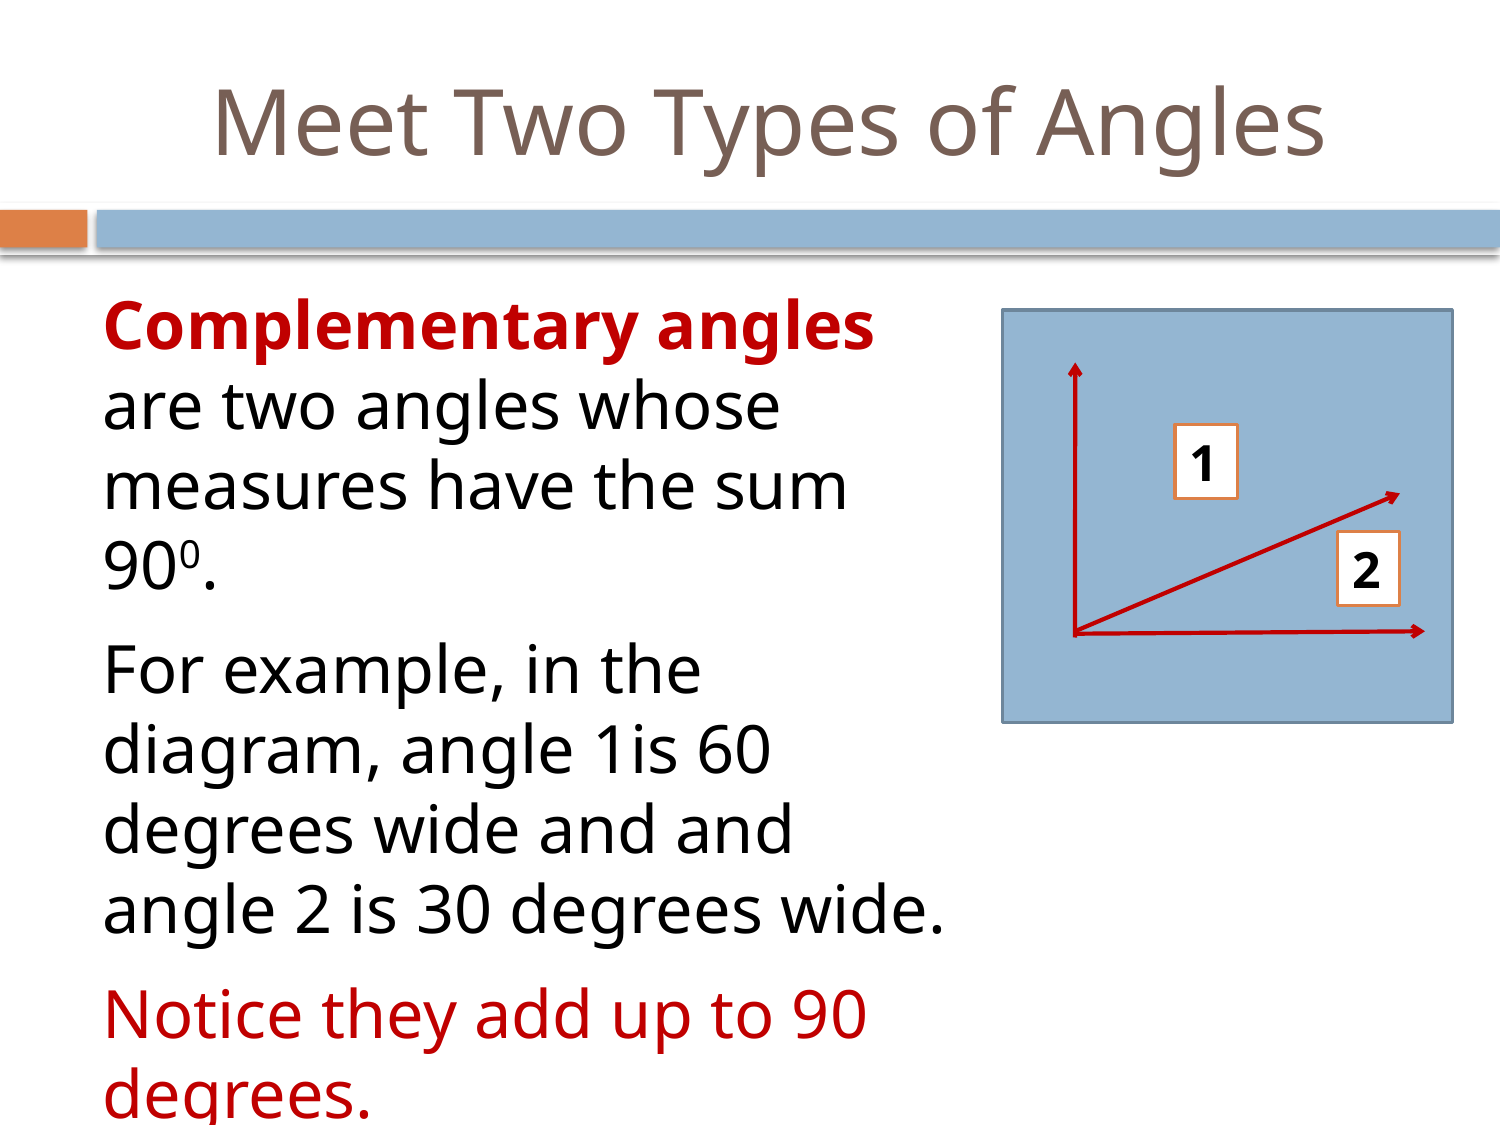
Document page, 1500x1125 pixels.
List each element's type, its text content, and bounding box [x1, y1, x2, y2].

title Meet Two Types of Angles [100, 37, 1438, 200]
text_box [1001, 308, 1454, 724]
list Complementary angles are two angles whose measures have the sum 900. For example, in the diagram, angle 1is 60 degrees wide and and angle 2 is 30 degrees wide. Notice they add up to 90 degrees. [87, 275, 988, 1050]
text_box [1074, 493, 1401, 632]
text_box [1405, 630, 1426, 634]
text_box 1 [1173, 423, 1239, 492]
